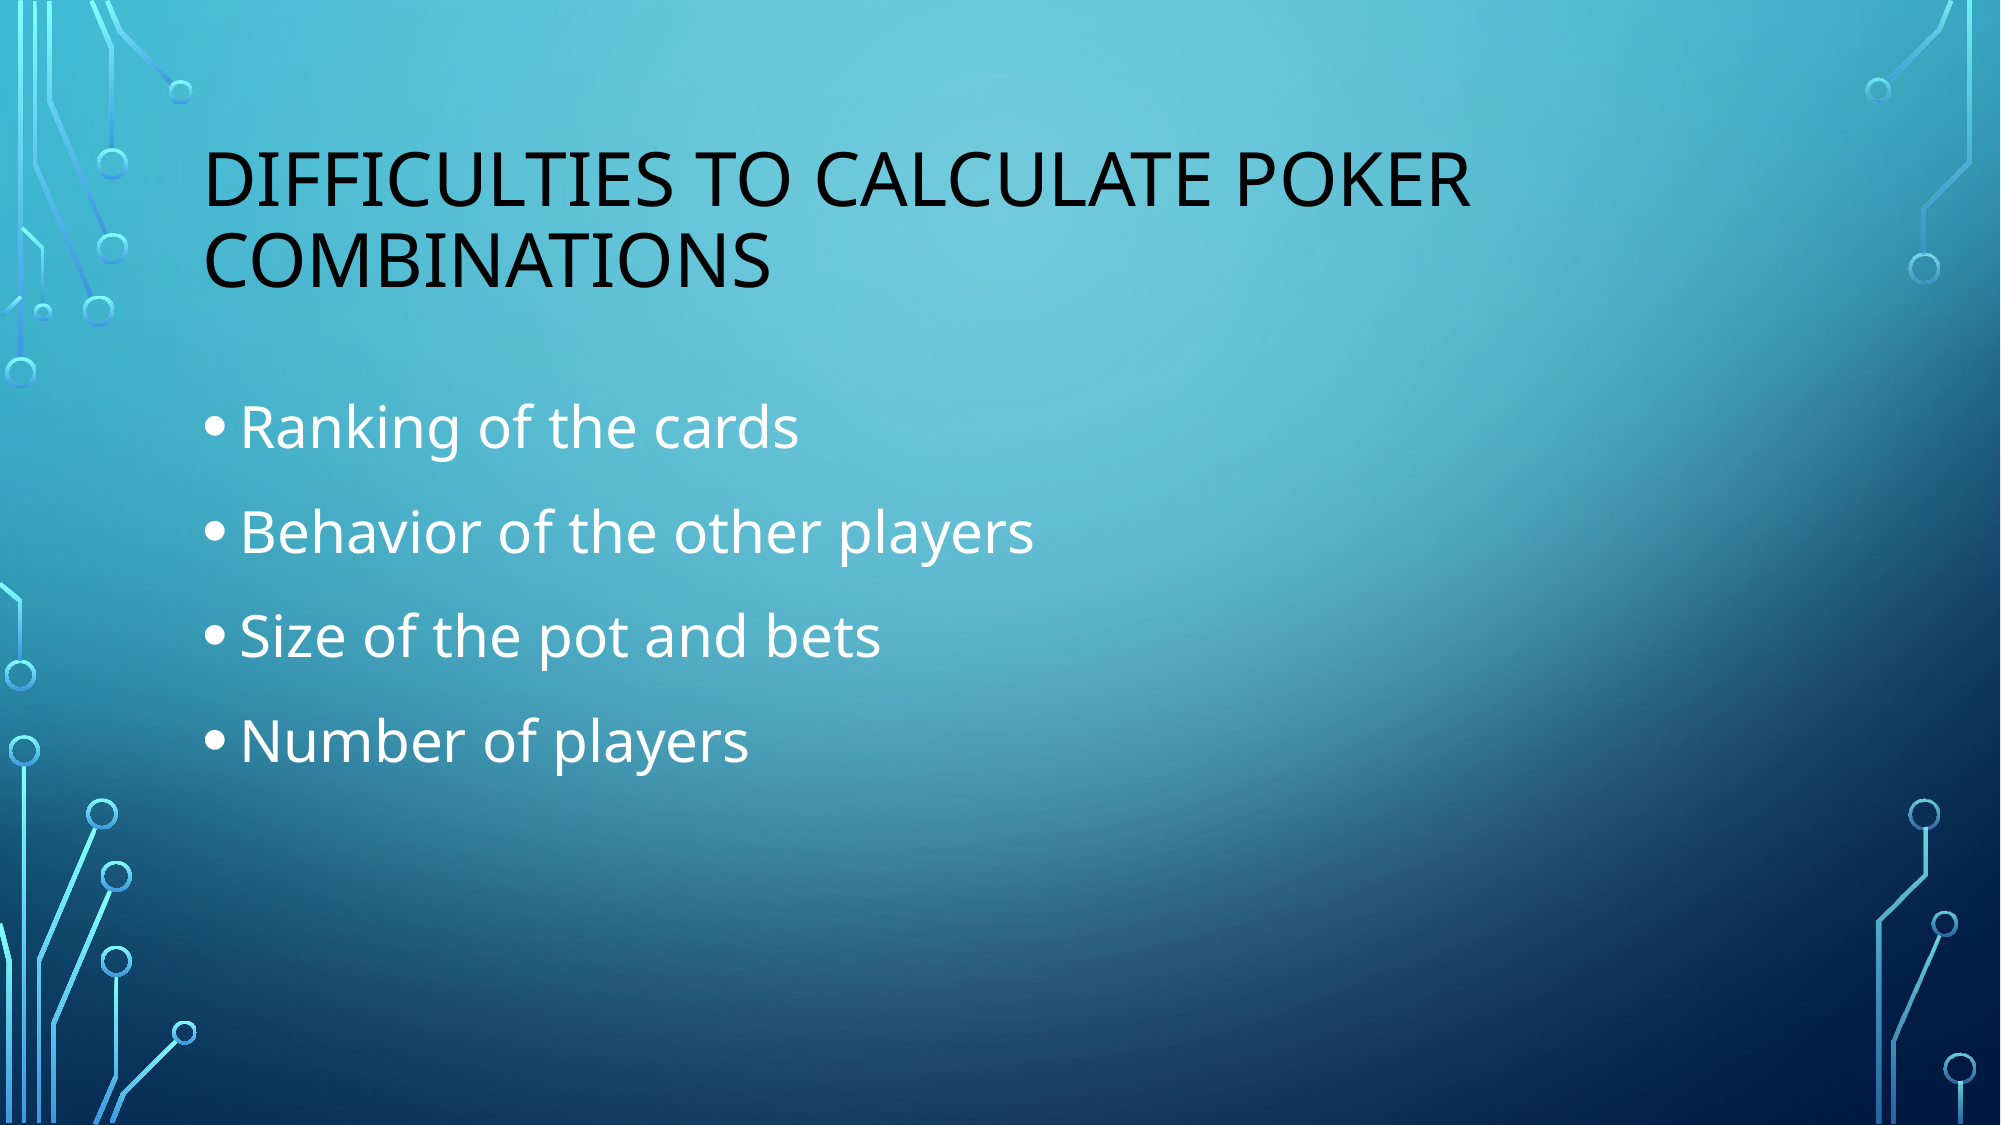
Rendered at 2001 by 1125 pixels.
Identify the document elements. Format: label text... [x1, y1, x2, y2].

title difficulties to calculate poker combinations [187, 101, 1813, 344]
list Ranking of the cards Behavior of the other players Size of the pot and bets Number of players [187, 369, 1813, 950]
